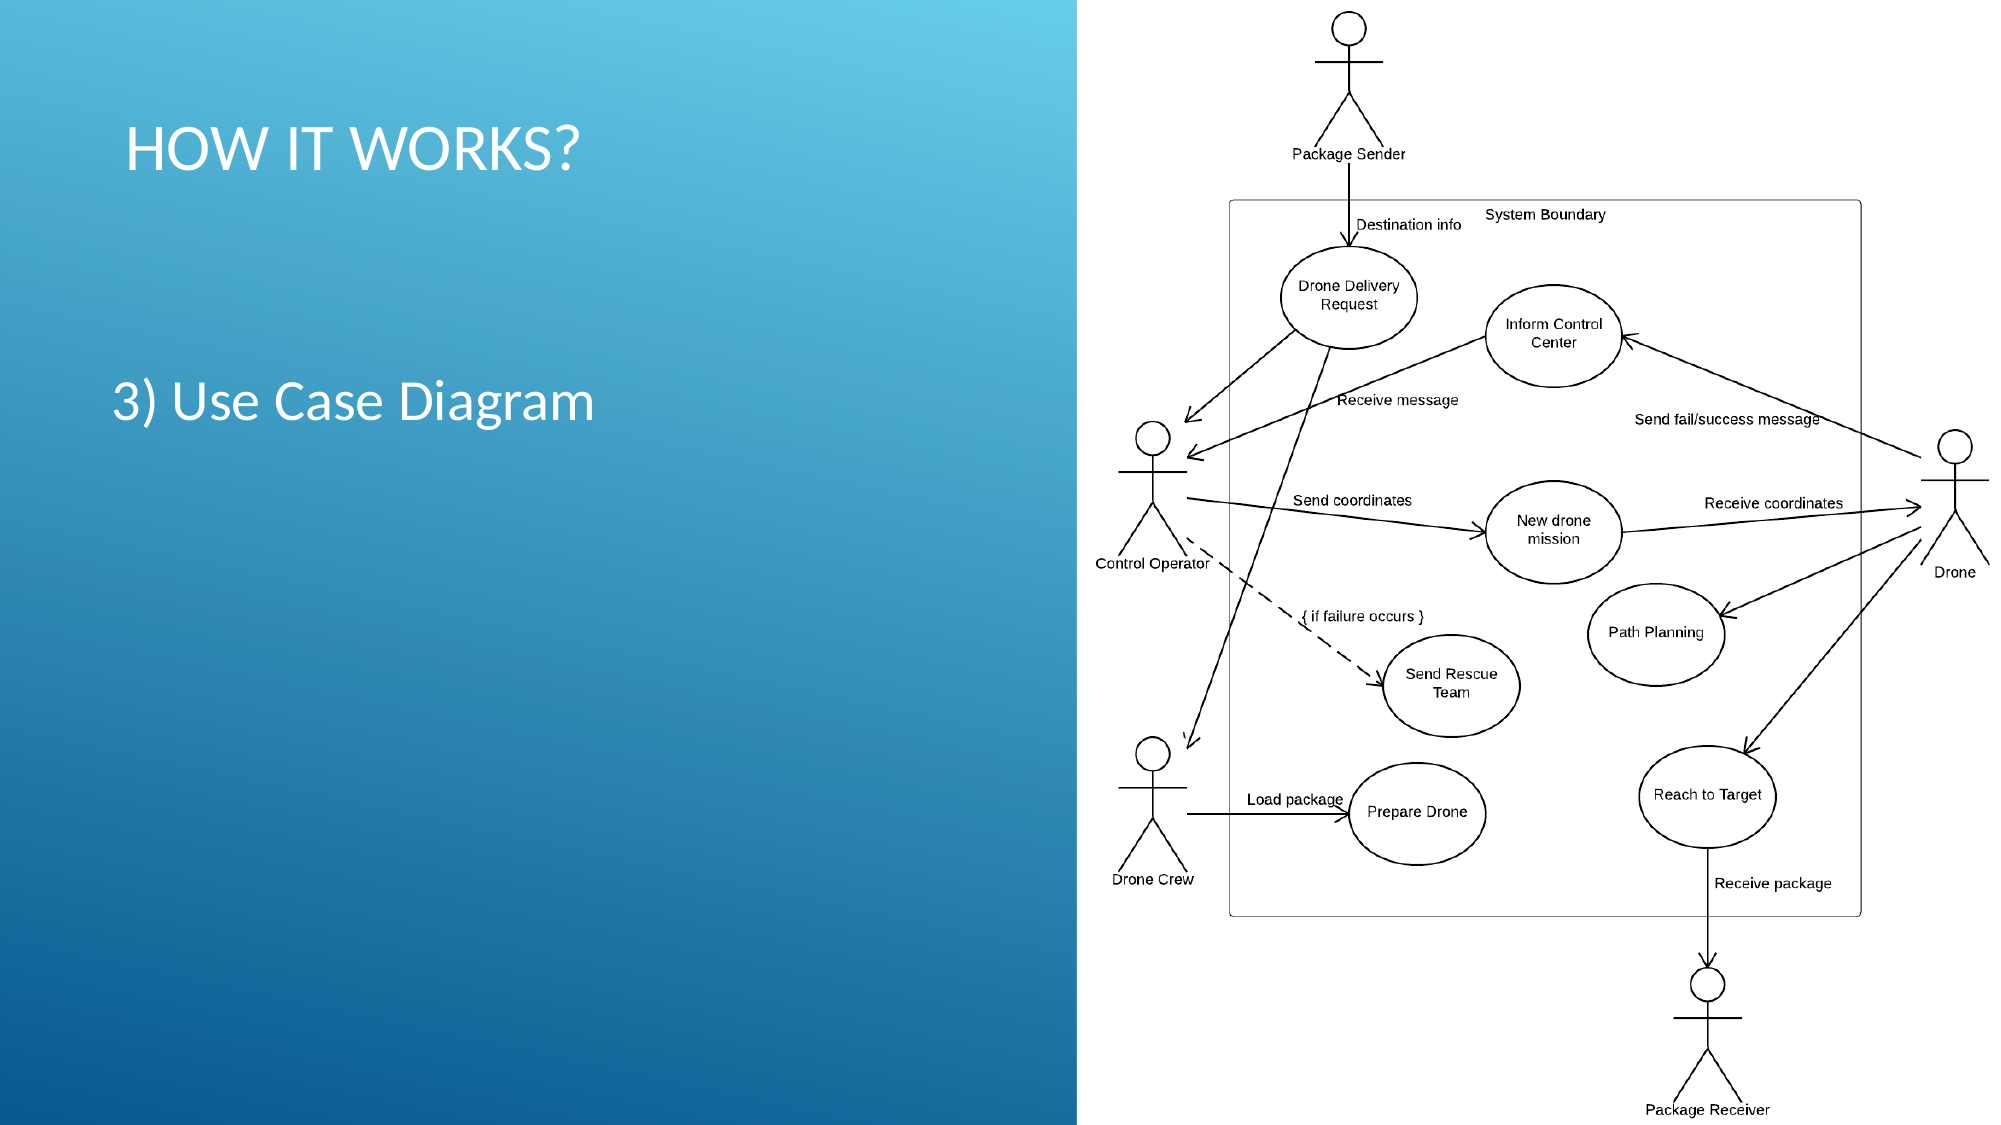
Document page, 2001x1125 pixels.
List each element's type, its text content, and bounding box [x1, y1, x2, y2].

text_box 3) Use Case Diagram [96, 354, 1076, 890]
title How IT WORKS? [0, 65, 1076, 222]
picture [1076, 0, 2000, 1125]
